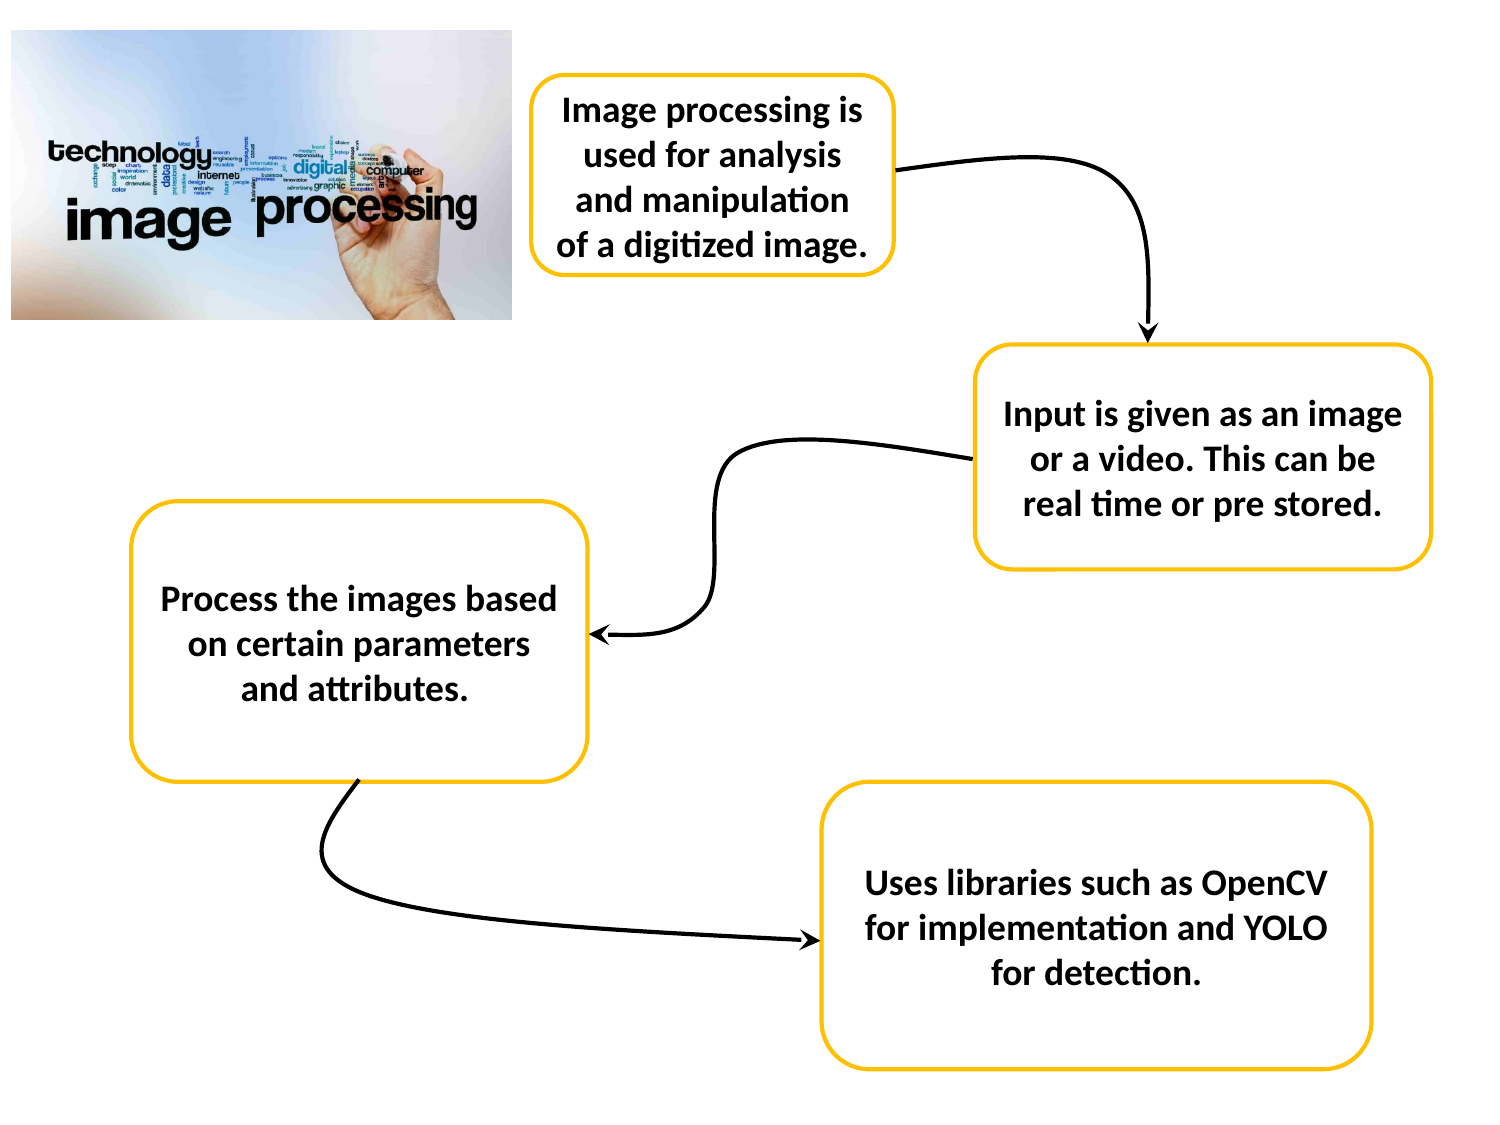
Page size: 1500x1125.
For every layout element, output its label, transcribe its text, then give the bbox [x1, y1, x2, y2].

text_box Image processing is used for analysis and manipulation of a digitized image. [529, 72, 896, 278]
text_box [895, 155, 1159, 344]
text_box Uses libraries such as OpenCV for implementation and YOLO for detection. [819, 779, 1374, 1072]
text_box [319, 778, 821, 951]
text_box Process the images based on certain parameters and attributes. [129, 499, 590, 784]
text_box Input is given as an image or a video. This can be real time or pre stored. [972, 342, 1434, 572]
picture [11, 30, 512, 320]
text_box [588, 437, 974, 646]
